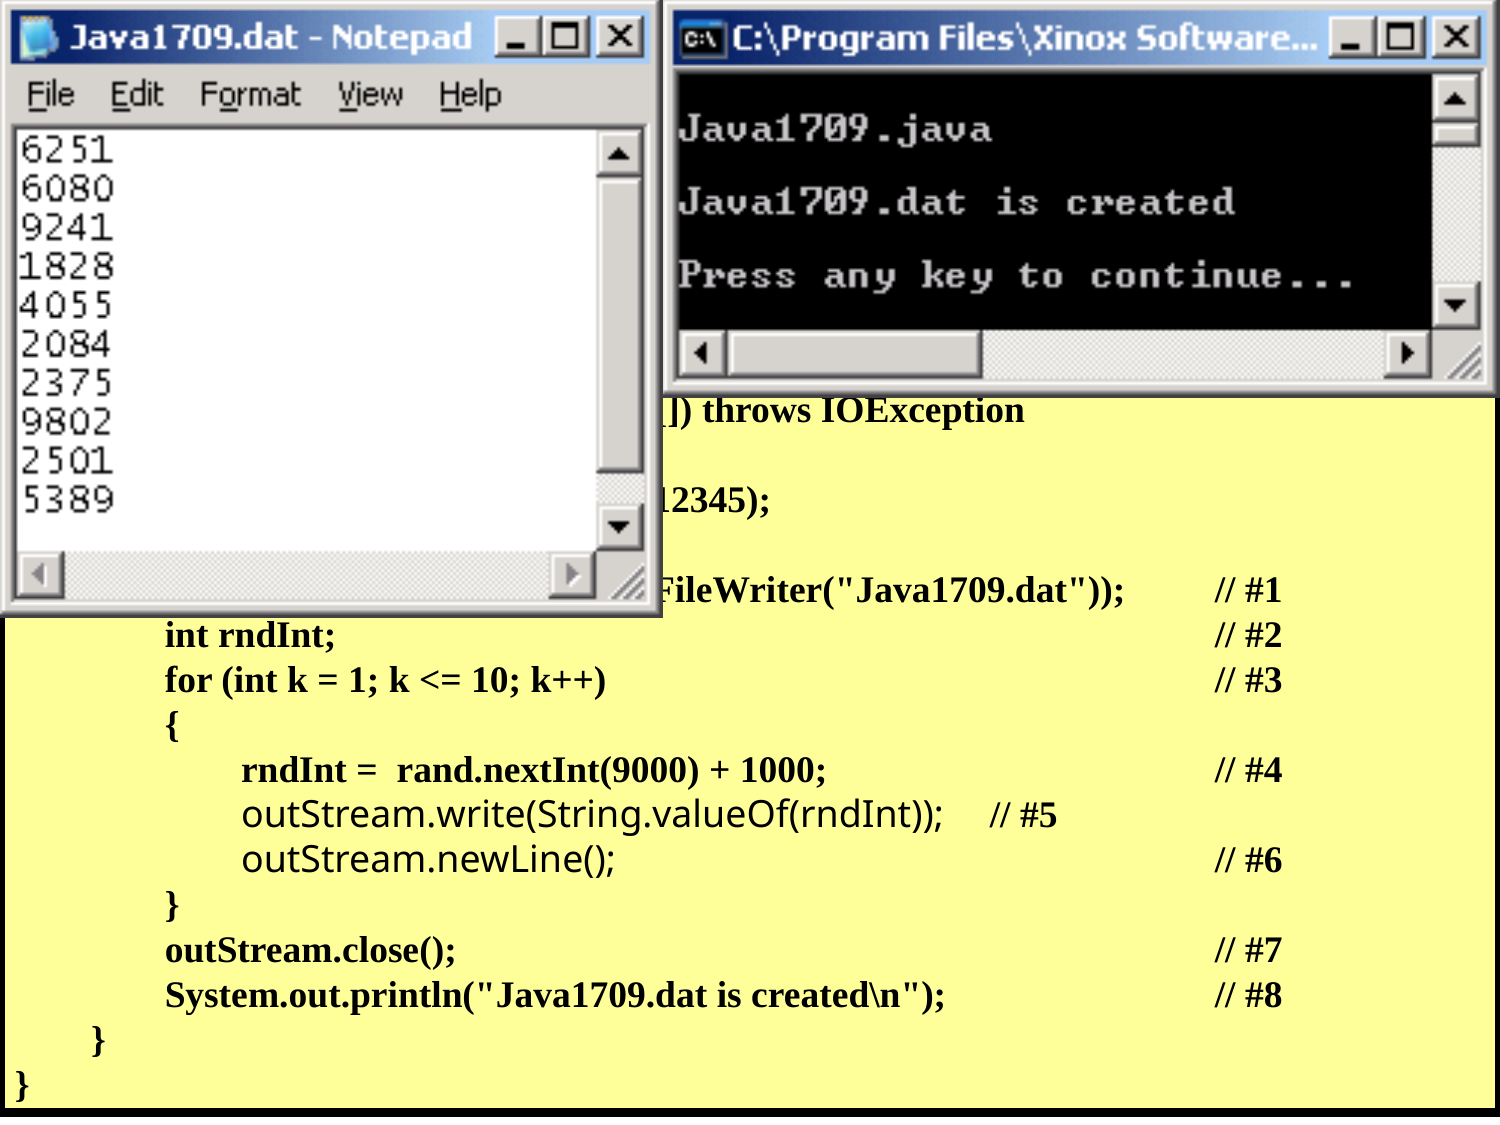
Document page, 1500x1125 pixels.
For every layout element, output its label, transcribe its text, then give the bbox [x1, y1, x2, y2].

picture [0, 0, 1500, 619]
text_box // Java1709.java // This program generates a text file of 10 random integers. // Each integer is converted with the <String.valueOf> method // to a string before the number is transferred to the OutputStream. import java.io.*; import java.util.Random; public class Java1709 { public static void main (String args[]) throws IOException { Random rand = new Random(12345); BufferedWriter outStream = new BufferedWriter(new FileWriter("Java1709.dat")); // #1 int rndInt; // #2 for (int k = 1; k <= 10; k++) // #3 { rndInt = rand.nextInt(9000) + 1000; // #4 outStream.write(String.valueOf(rndInt)); // #5 outStream.newLine(); // #6 } outStream.close(); // #7 System.out.println("Java1709.dat is created\n"); // #8 } } [0, 404, 1500, 1113]
